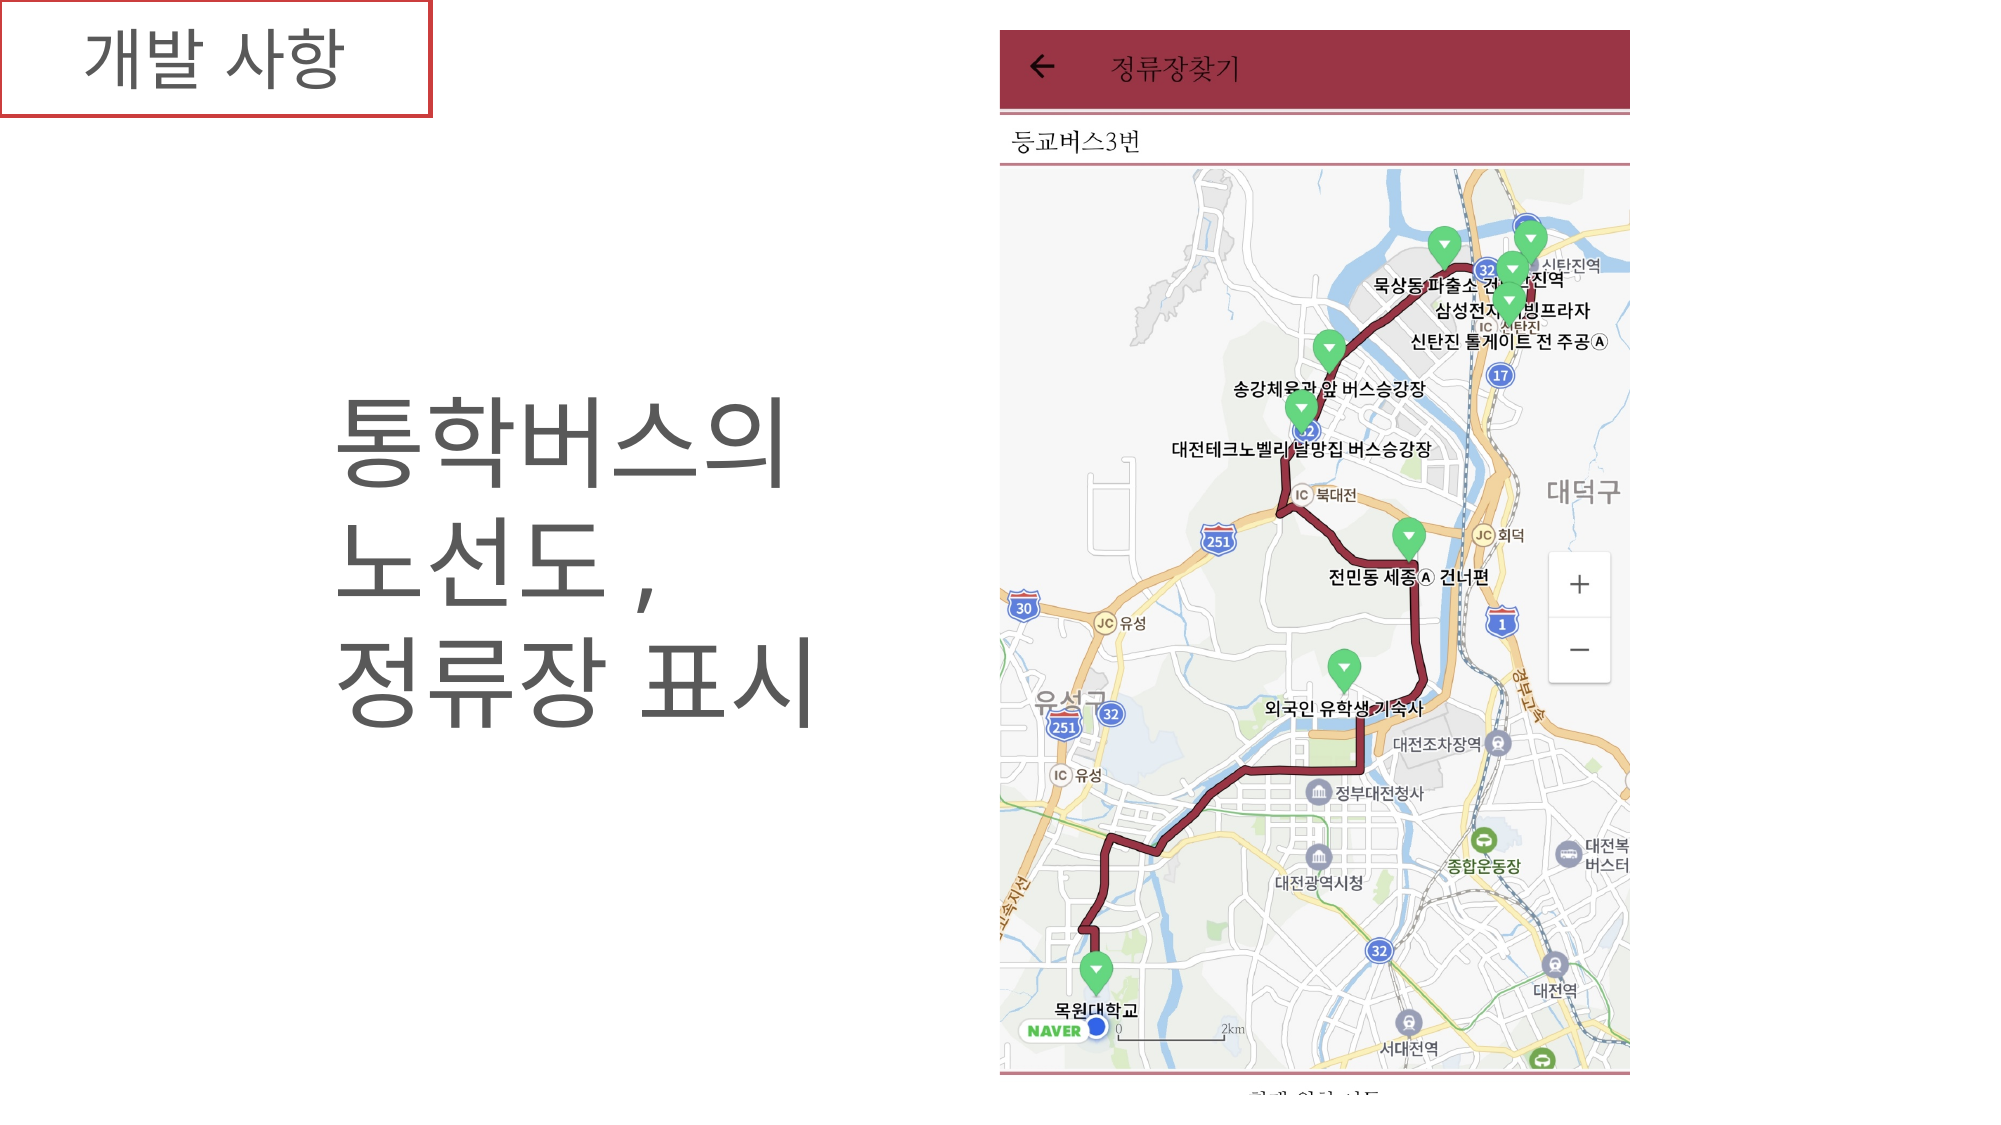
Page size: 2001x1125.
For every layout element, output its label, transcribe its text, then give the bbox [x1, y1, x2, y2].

text_box [0, 105, 431, 117]
text_box 통학버스의 노선도, 정류장 표시 [318, 373, 849, 748]
text_box [0, 0, 431, 10]
text_box 개발 사항 [0, 10, 431, 105]
picture [999, 30, 1631, 1095]
